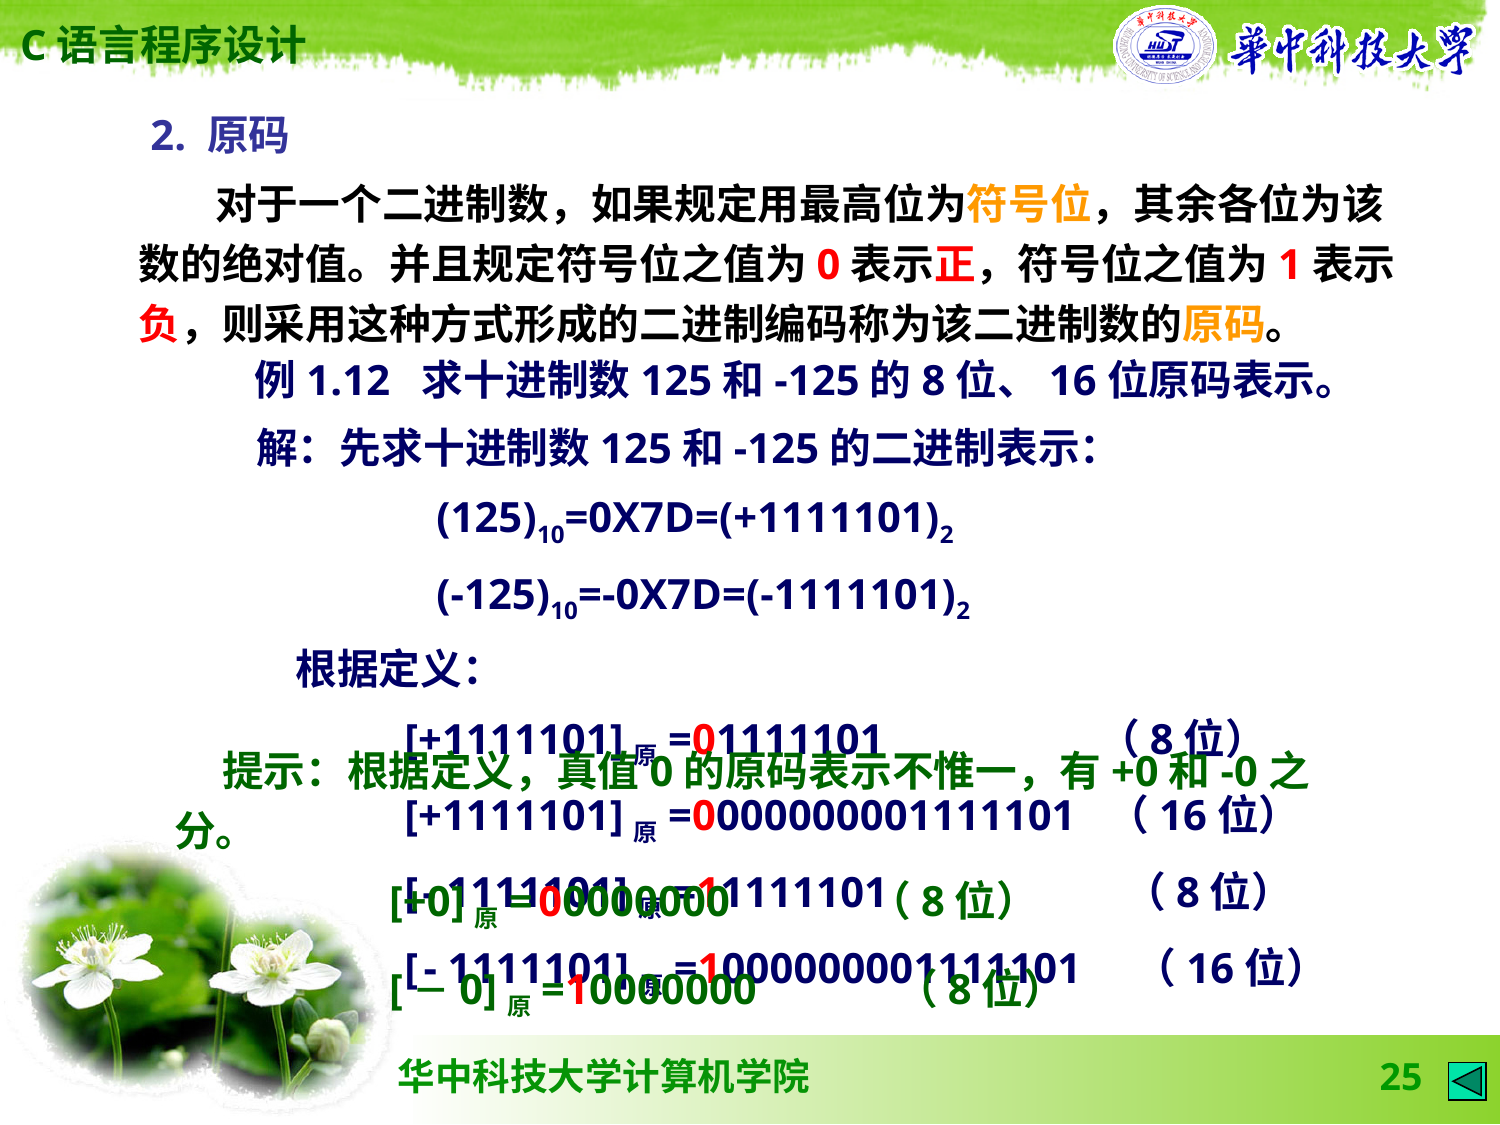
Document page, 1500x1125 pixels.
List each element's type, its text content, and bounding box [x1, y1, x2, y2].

picture [0, 828, 413, 1125]
picture [0, 0, 1500, 113]
slide_number 25 [1124, 1041, 1438, 1112]
text_box 例1.12 求十进制数125和-125的8位、16位原码表示。 解：先求十进制数125和-125的二进制表示： (125)10=0X7D=(+1111101)2 (-125)10=-0X7D=(-1111101)2 根据定义： [+1111101]原=01111101 （8位） [+1111101]原=0000000001111101 （16位） [ - 1111101]原=11111101 （8位） [ - 1111101]原=1000000001111101 （16位） [130, 335, 1412, 1007]
text_box 提示：根据定义，真值0的原码表示不惟一，有+0和-0之分。 [+0]原= 00000000 （8位） [－0]原=10000000 （8位） [159, 727, 1365, 1028]
text_box 对于一个二进制数，如果规定用最高位为符号位，其余各位为该数的绝对值。并且规定符号位之值为0表示正，符号位之值为1表示负，则采用这种方式形成的二进制编码称为该二进制数的原码。 [123, 160, 1412, 356]
text_box [1448, 1062, 1486, 1101]
text_box 2. 原码 [135, 101, 727, 160]
